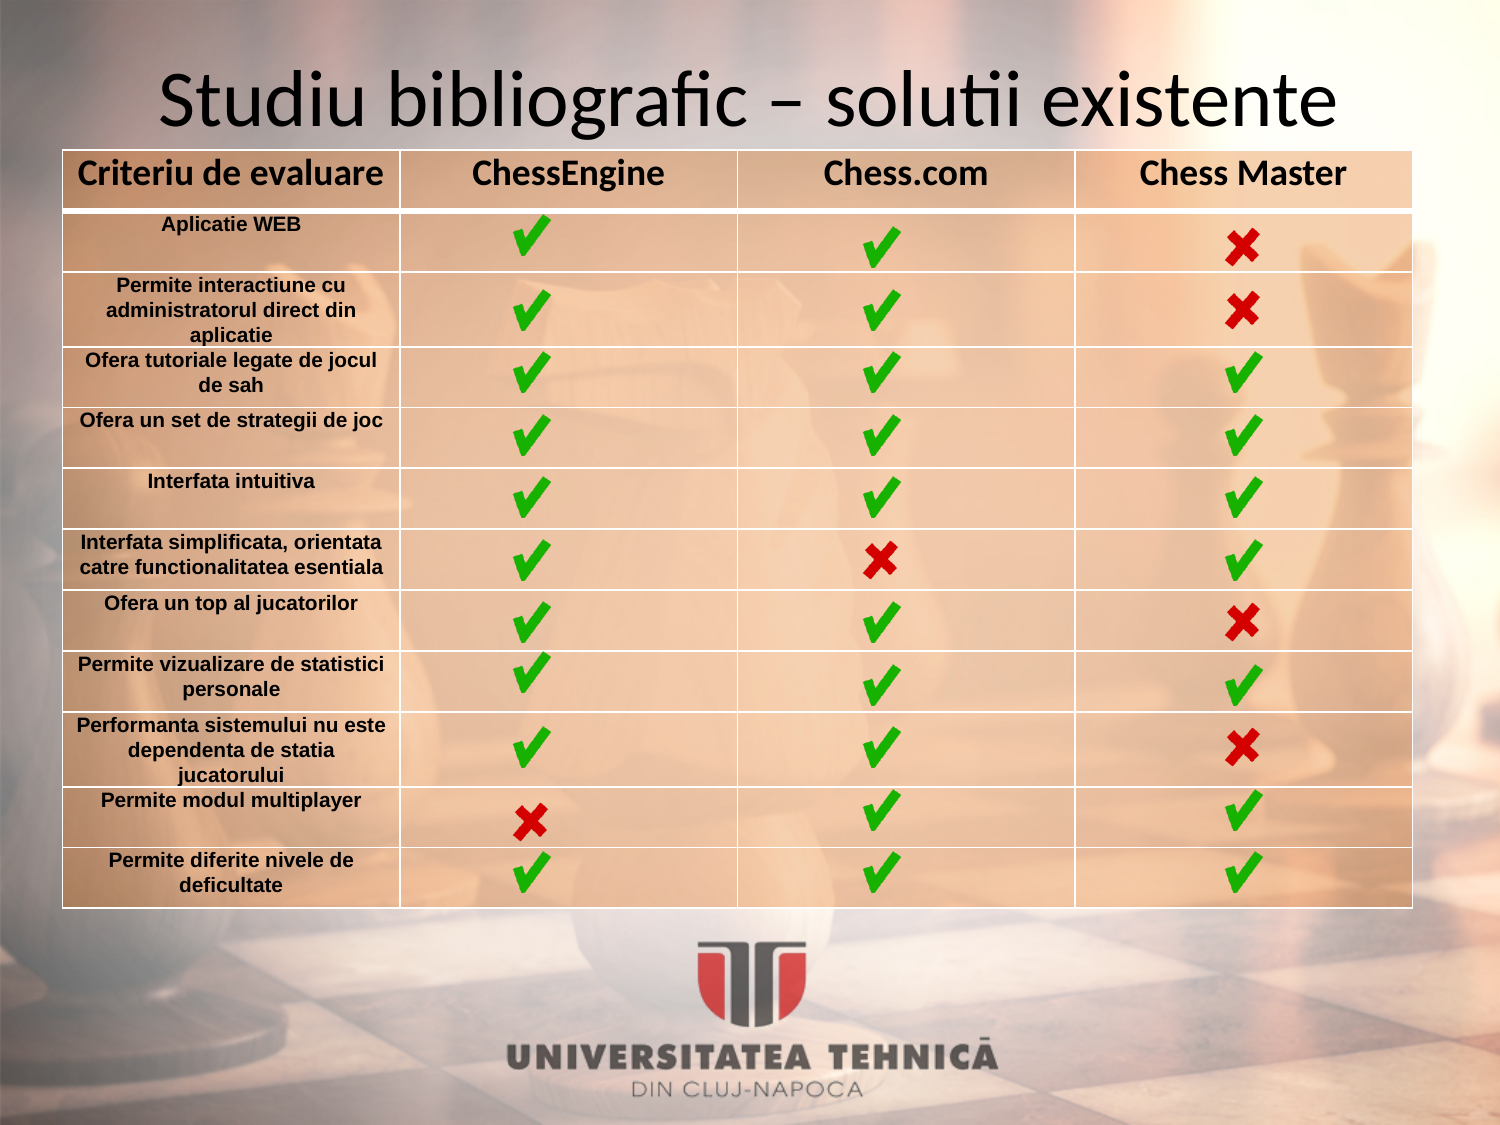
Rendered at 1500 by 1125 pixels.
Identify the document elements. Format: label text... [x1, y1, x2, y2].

table_cell [738, 591, 1074, 650]
table_cell [1076, 469, 1412, 528]
table_cell [401, 273, 737, 346]
picture [862, 662, 902, 706]
picture [862, 474, 902, 519]
picture [512, 537, 552, 581]
picture [1224, 349, 1264, 394]
table_cell Ofera un set de strategii de joc [63, 408, 399, 467]
table_cell Ofera un top al jucatorilor [63, 591, 399, 650]
title Studiu bibliografic – solutii existente [75, 0, 1425, 188]
table_cell [1076, 273, 1412, 346]
table_cell [738, 408, 1074, 467]
table_cell [401, 348, 737, 407]
table_cell [1076, 408, 1412, 467]
picture [862, 349, 902, 394]
picture [862, 537, 899, 581]
picture [512, 349, 552, 394]
table_cell [738, 788, 1074, 847]
picture [1224, 474, 1264, 519]
table_cell [738, 214, 1074, 271]
table_cell Aplicatie WEB [63, 214, 399, 271]
table_header Chess Master [1076, 151, 1412, 208]
picture [862, 287, 902, 331]
picture [512, 599, 552, 644]
picture [512, 649, 552, 694]
picture [1224, 287, 1262, 331]
picture [862, 787, 902, 831]
table_cell [401, 713, 737, 786]
picture [1224, 787, 1264, 831]
table_cell [401, 214, 737, 271]
table_cell [738, 652, 1074, 711]
table_cell [738, 713, 1074, 786]
table_cell Interfata intuitiva [63, 469, 399, 528]
table_cell [1076, 530, 1412, 589]
table_cell [738, 273, 1074, 346]
table_cell [1076, 713, 1412, 786]
table_cell [401, 652, 737, 711]
table_cell [401, 788, 737, 847]
picture [1224, 849, 1264, 894]
picture [1224, 412, 1264, 456]
table_cell Interfata simplificata, orientata catre functionalitatea esentiala [63, 530, 399, 589]
table_cell [738, 348, 1074, 407]
table_cell Ofera tutoriale legate de jocul de sah [63, 348, 399, 407]
picture [512, 287, 552, 331]
picture [1224, 662, 1264, 706]
table_cell [1076, 348, 1412, 407]
picture [1224, 599, 1262, 644]
picture [512, 799, 549, 844]
table_cell Permite diferite nivele de deficultate [63, 848, 399, 907]
picture [862, 599, 902, 644]
picture [862, 724, 902, 769]
table_cell [1076, 848, 1412, 907]
picture [1224, 537, 1264, 581]
table_header Criteriu de evaluare [63, 151, 399, 208]
table_cell [1076, 591, 1412, 650]
picture [0, 0, 1500, 1125]
picture [512, 849, 552, 894]
picture [512, 724, 552, 769]
table_header Chess.com [738, 151, 1074, 208]
table_cell [1076, 788, 1412, 847]
picture [862, 224, 902, 269]
table_cell [401, 848, 737, 907]
table_cell Permite modul multiplayer [63, 788, 399, 847]
picture [512, 212, 552, 256]
table_cell [401, 530, 737, 589]
table_cell Permite vizualizare de statistici personale [63, 652, 399, 711]
table_cell [1076, 214, 1412, 271]
table_cell [401, 469, 737, 528]
table_cell [401, 408, 737, 467]
table_cell Performanta sistemului nu este dependenta de statia jucatorului [63, 713, 399, 786]
picture [1224, 724, 1262, 769]
picture [1224, 224, 1262, 269]
picture [862, 849, 902, 894]
table_cell [738, 848, 1074, 907]
table_cell [738, 530, 1074, 589]
table_cell Permite interactiune cu administratorul direct din aplicatie [63, 273, 399, 346]
table_header ChessEngine [401, 151, 737, 208]
table_cell [738, 469, 1074, 528]
picture [512, 474, 552, 519]
table_cell [1076, 652, 1412, 711]
picture [512, 412, 552, 456]
picture [862, 412, 902, 456]
table_cell [401, 591, 737, 650]
